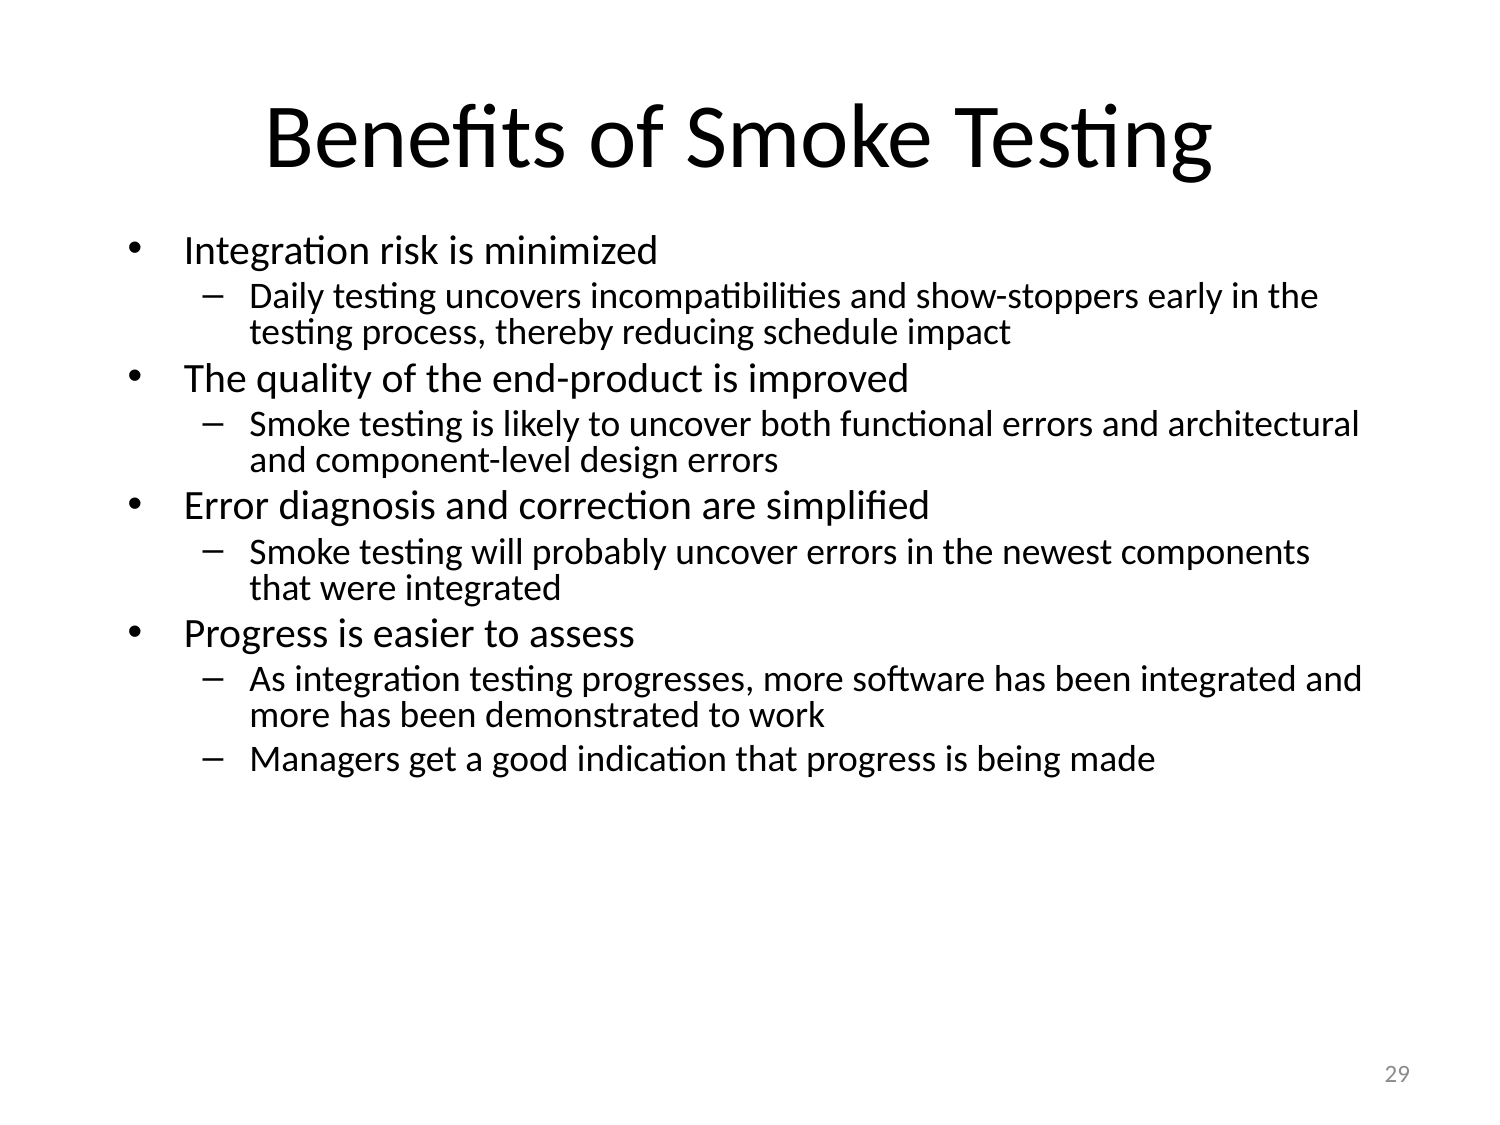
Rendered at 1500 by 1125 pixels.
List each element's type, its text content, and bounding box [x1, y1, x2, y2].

list Integration risk is minimized Daily testing uncovers incompatibilities and show-stoppers early in the testing process, thereby reducing schedule impact The quality of the end-product is improved Smoke testing is likely to uncover both functional errors and architectural and component-level design errors Error diagnosis and correction are simplified Smoke testing will probably uncover errors in the newest components that were integrated Progress is easier to assess As integration testing progresses, more software has been integrated and more has been demonstrated to work Managers get a good indication that progress is being made [112, 224, 1388, 900]
slide_number 29 [1074, 1042, 1425, 1103]
title Benefits of Smoke Testing [112, 37, 1388, 224]
